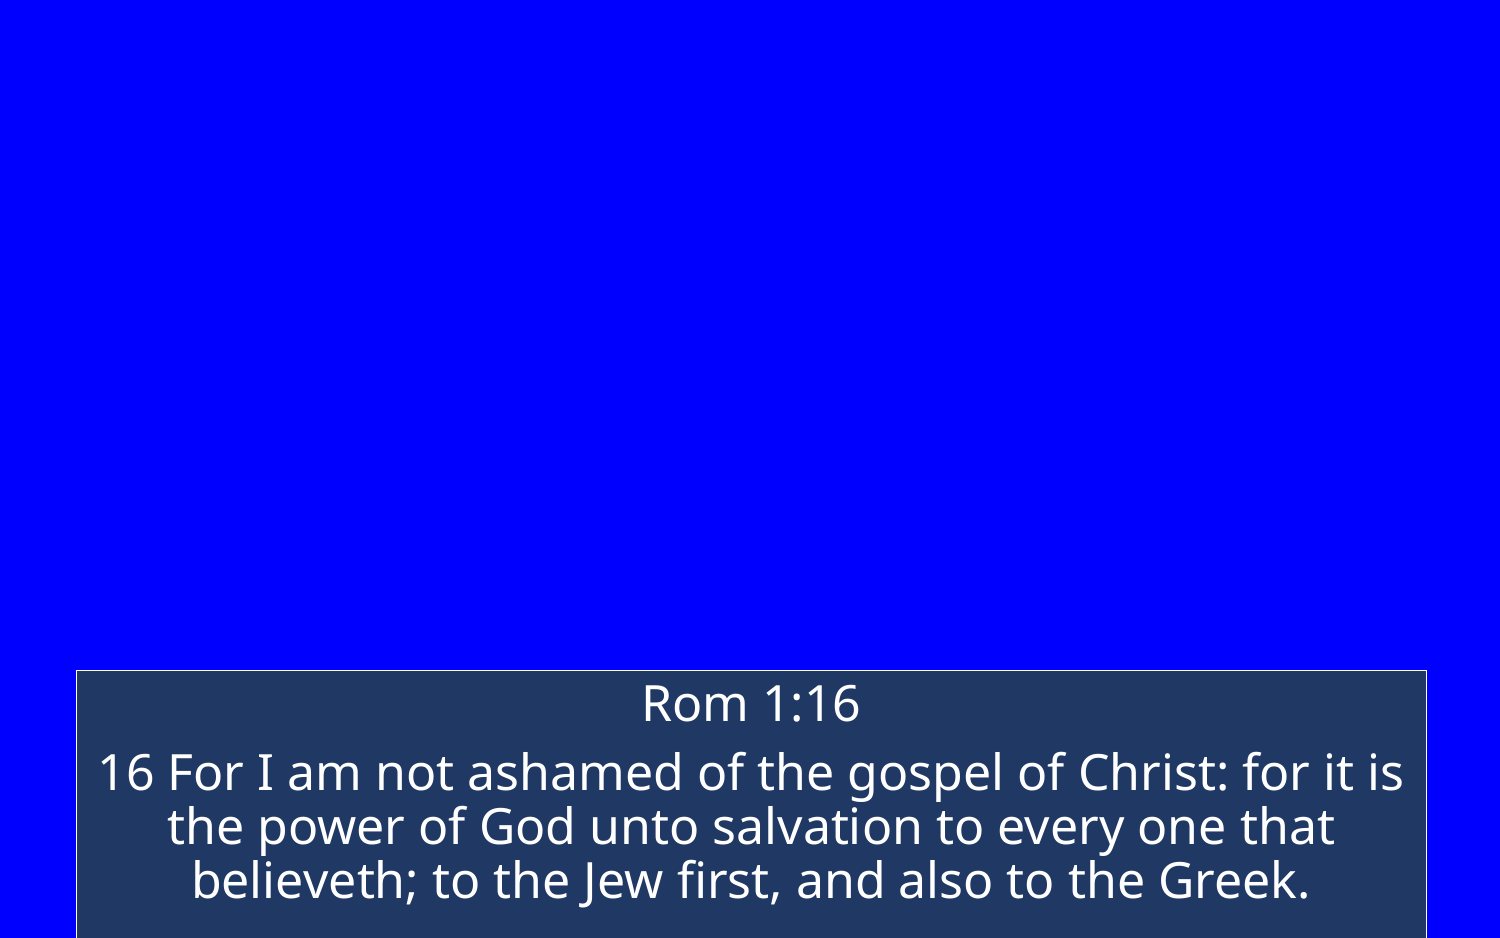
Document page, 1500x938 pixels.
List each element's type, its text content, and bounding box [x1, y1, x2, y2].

subtitle Rom 1:16 16 For I am not ashamed of the gospel of Christ: for it is the power of God unto salvation to every one that believeth; to the Jew first, and also to the Greek. [76, 670, 1427, 938]
